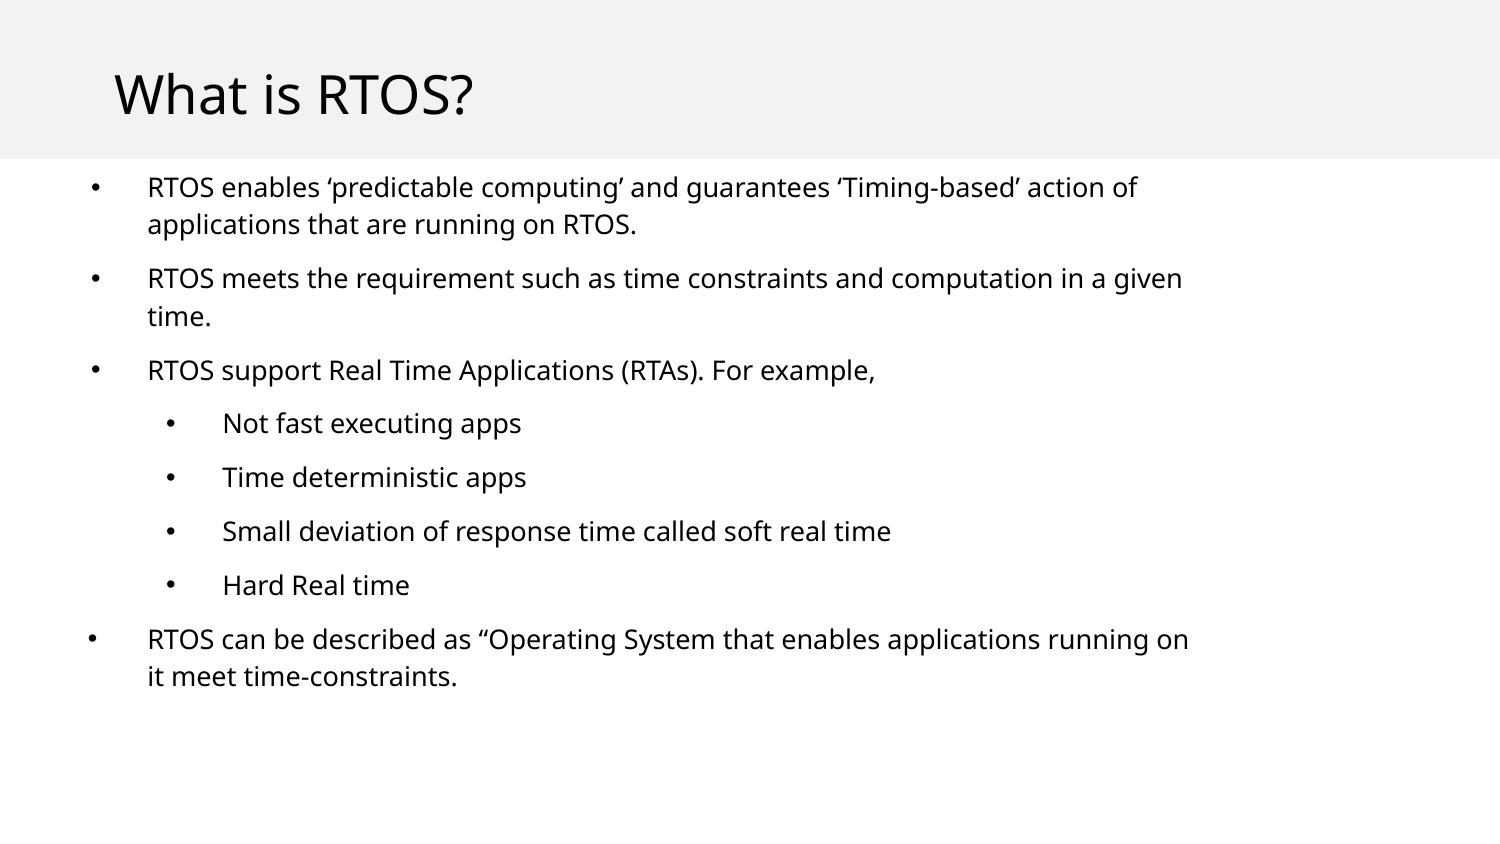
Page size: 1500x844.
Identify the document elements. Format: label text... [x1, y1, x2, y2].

title What is RTOS? [103, 44, 1397, 150]
list RTOS enables ‘predictable computing’ and guarantees ‘Timing-based’ action of applications that are running on RTOS. RTOS meets the requirement such as time constraints and computation in a given time. RTOS support Real Time Applications (RTAs). For example, Not fast executing apps Time deterministic apps Small deviation of response time called soft real time Hard Real time RTOS can be described as “Operating System that enables applications running on it meet time-constraints. [61, 160, 1214, 771]
